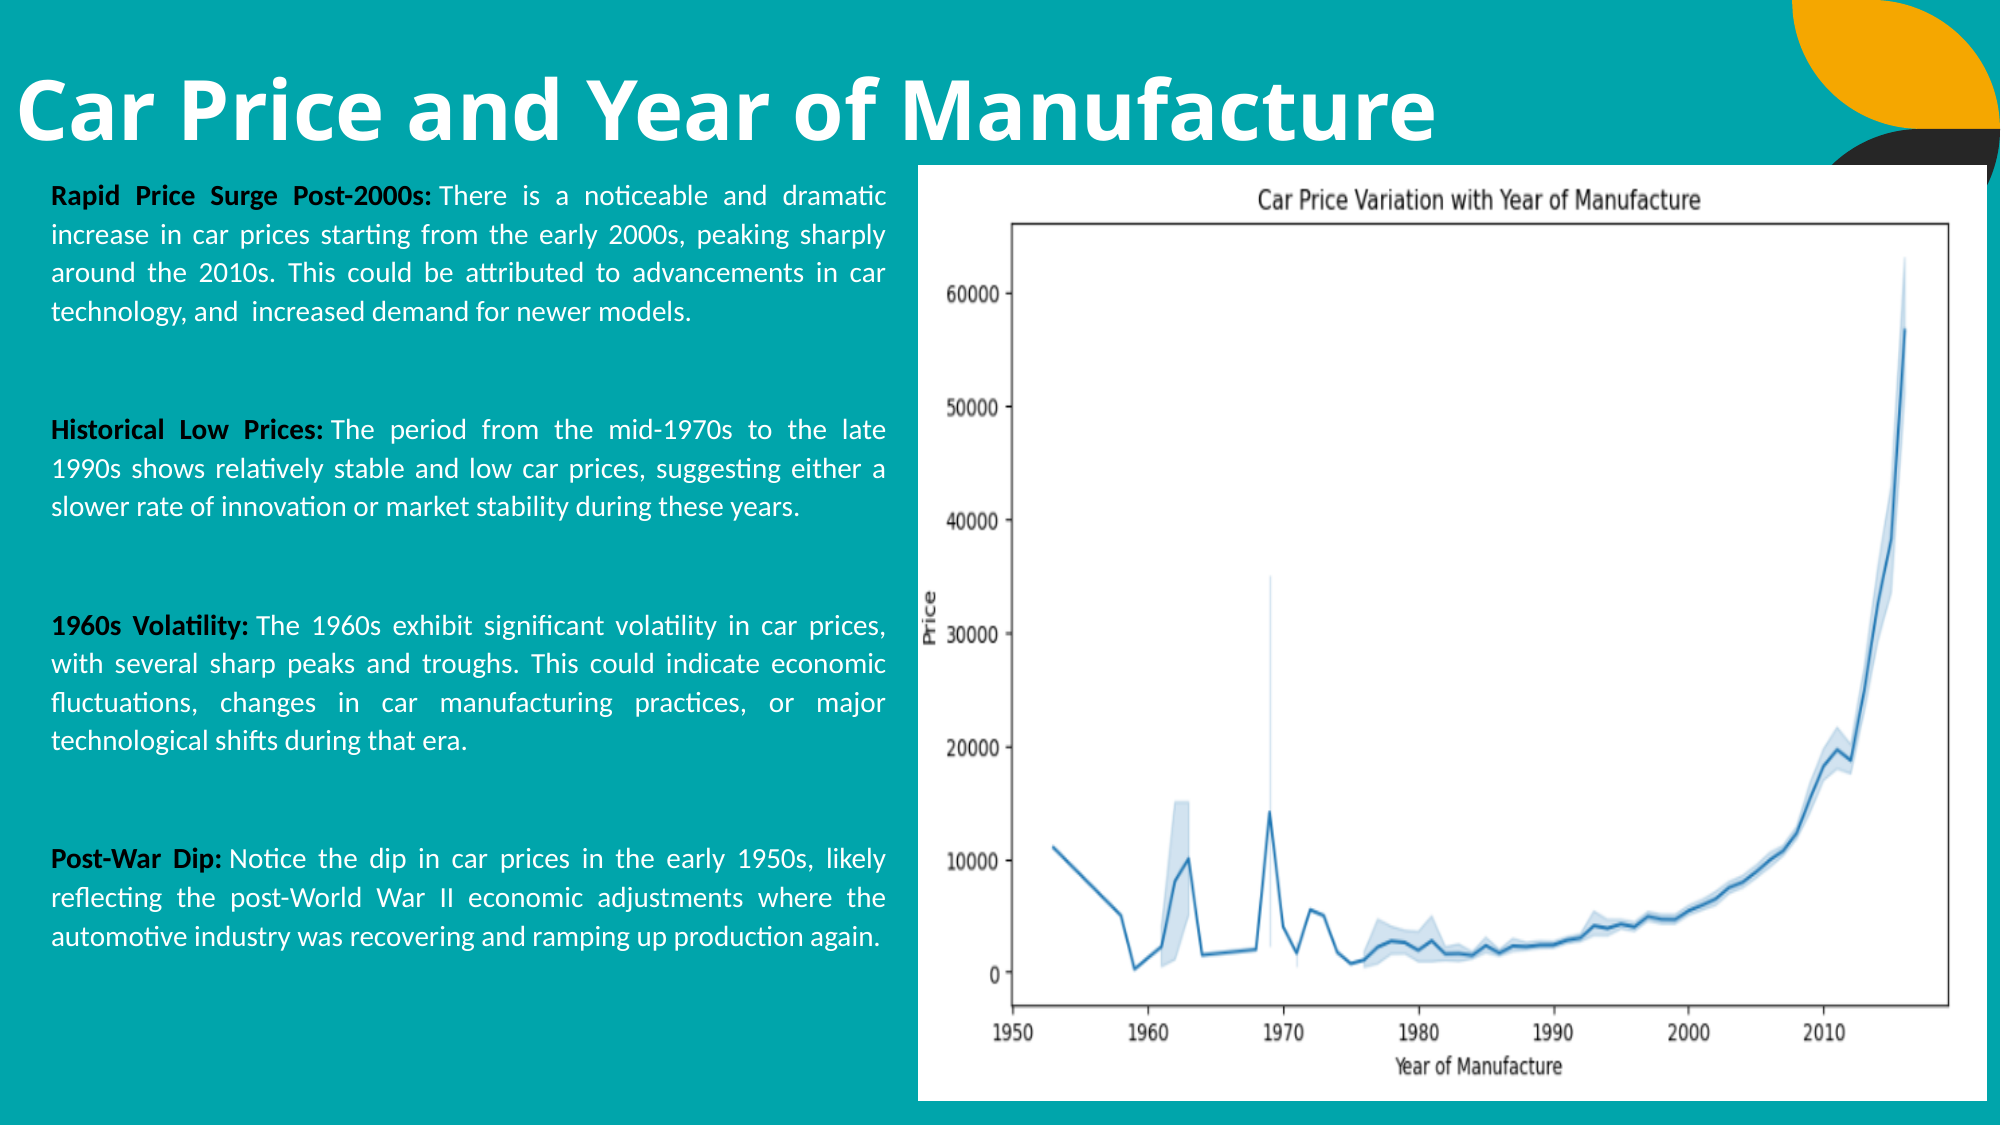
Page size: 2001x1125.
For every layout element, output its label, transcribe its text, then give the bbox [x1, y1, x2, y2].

list Rapid Price Surge Post-2000s: There is a noticeable and dramatic increase in car prices starting from the early 2000s, peaking sharply around the 2010s. This could be attributed to advancements in car technology, and increased demand for newer models. Historical Low Prices: The period from the mid-1970s to the late 1990s shows relatively stable and low car prices, suggesting either a slower rate of innovation or market stability during these years. 1960s Volatility: The 1960s exhibit significant volatility in car prices, with several sharp peaks and troughs. This could indicate economic fluctuations, changes in car manufacturing practices, or major technological shifts during that era. Post-War Dip: Notice the dip in car prices in the early 1950s, likely reflecting the post-World War II economic adjustments where the automotive industry was recovering and ramping up production again. [36, 165, 902, 1125]
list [918, 165, 1987, 1101]
title Car Price and Year of Manufacture [0, 23, 1876, 166]
